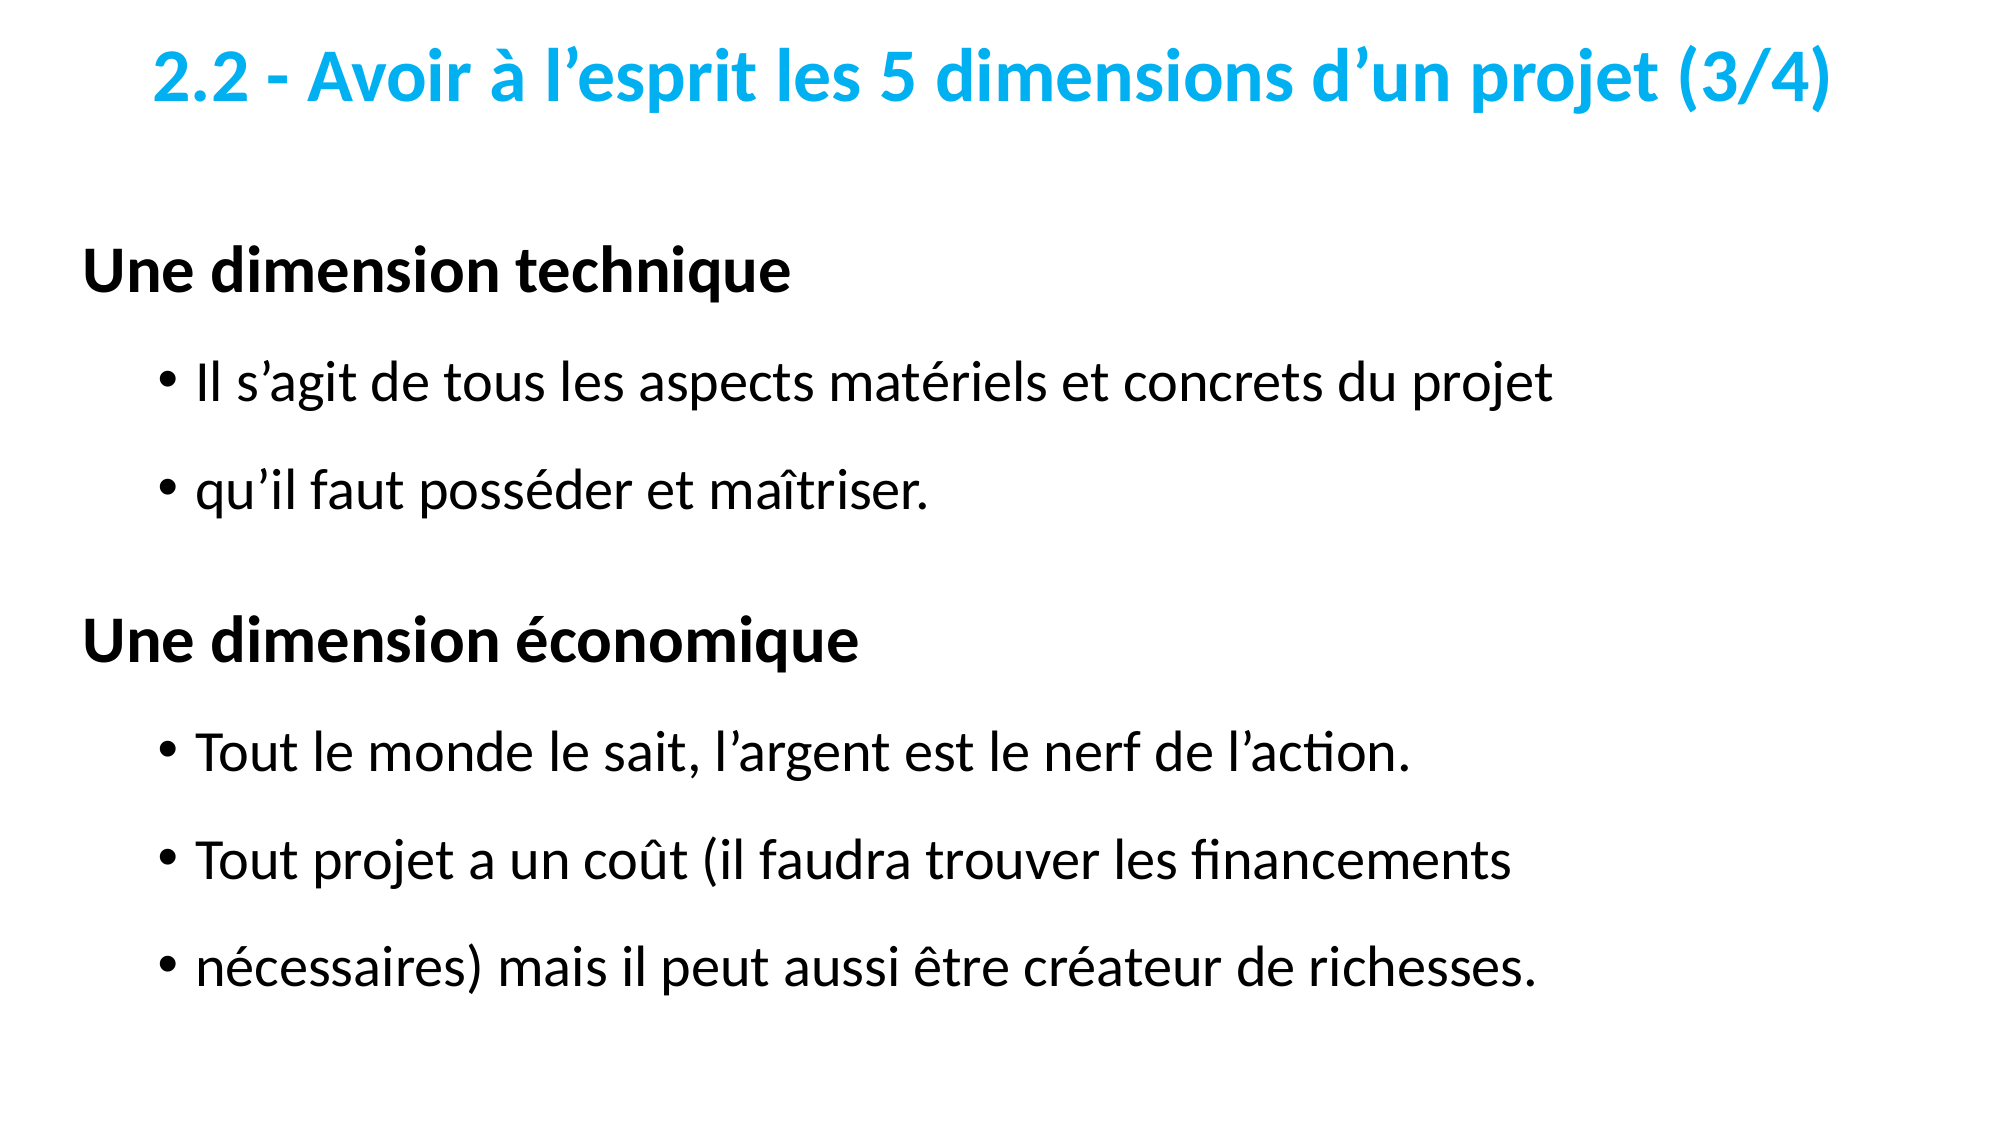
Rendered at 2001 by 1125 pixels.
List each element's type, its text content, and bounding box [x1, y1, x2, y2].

text_box 2.2 - Avoir à l’esprit les 5 dimensions d’un projet (3/4) [137, 18, 1863, 137]
list Une dimension technique Il s’agit de tous les aspects matériels et concrets du projet qu’il faut posséder et maîtriser. Une dimension économique Tout le monde le sait, l’argent est le nerf de l’action. Tout projet a un coût (il faudra trouver les financements nécessaires) mais il peut aussi être créateur de richesses. [67, 218, 1933, 1072]
